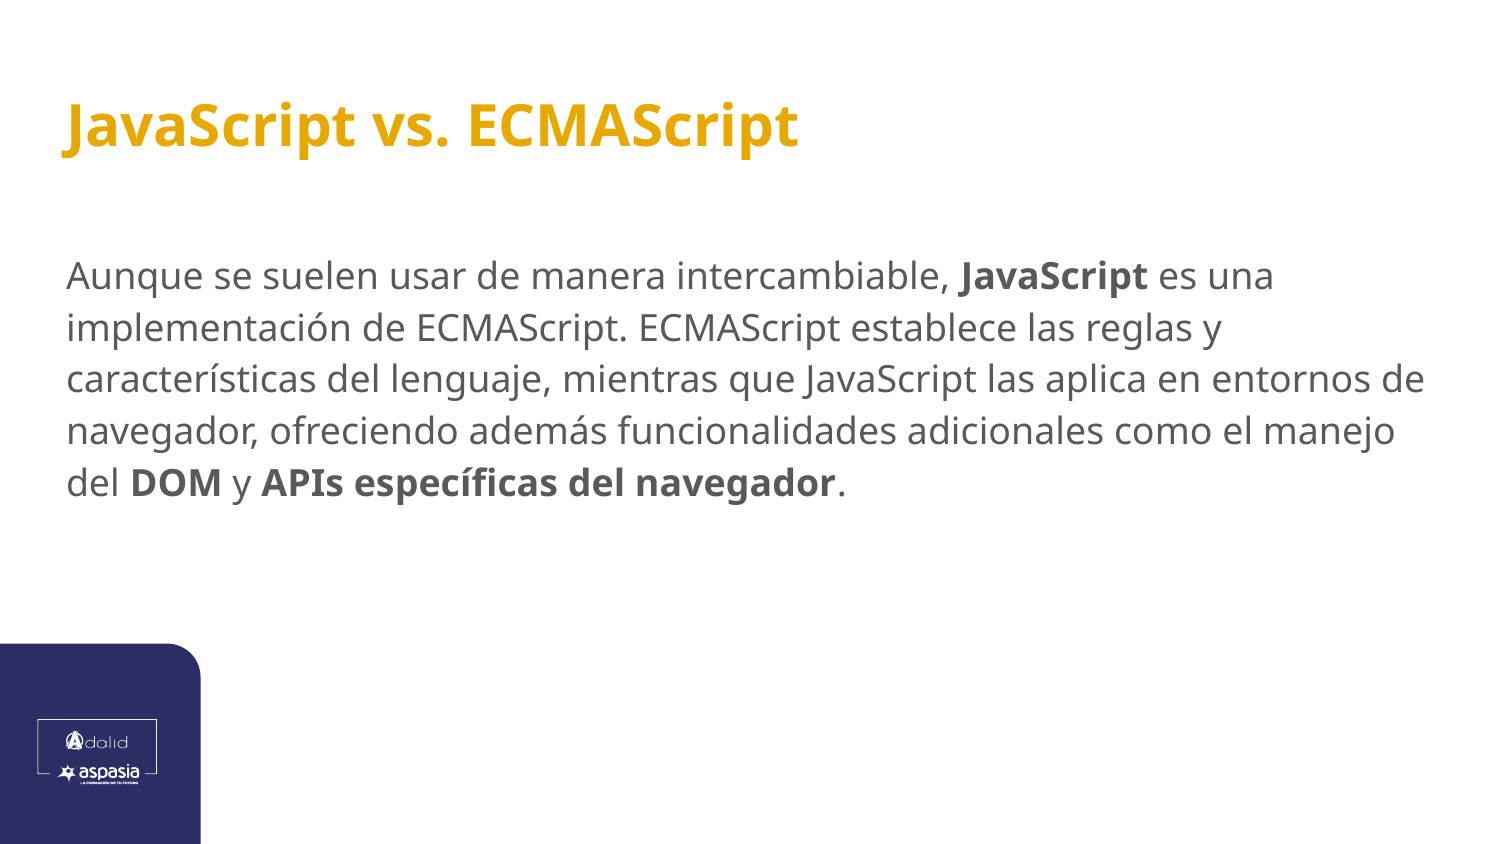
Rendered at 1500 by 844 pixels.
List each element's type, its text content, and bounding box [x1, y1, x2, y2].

title JavaScript vs. ECMAScript [51, 72, 1449, 230]
picture [0, 643, 201, 844]
list Aunque se suelen usar de manera intercambiable, JavaScript es una implementación de ECMAScript. ECMAScript establece las reglas y características del lenguaje, mientras que JavaScript las aplica en entornos de navegador, ofreciendo además funcionalidades adicionales como el manejo del DOM y APIs específicas del navegador. [51, 230, 1449, 735]
